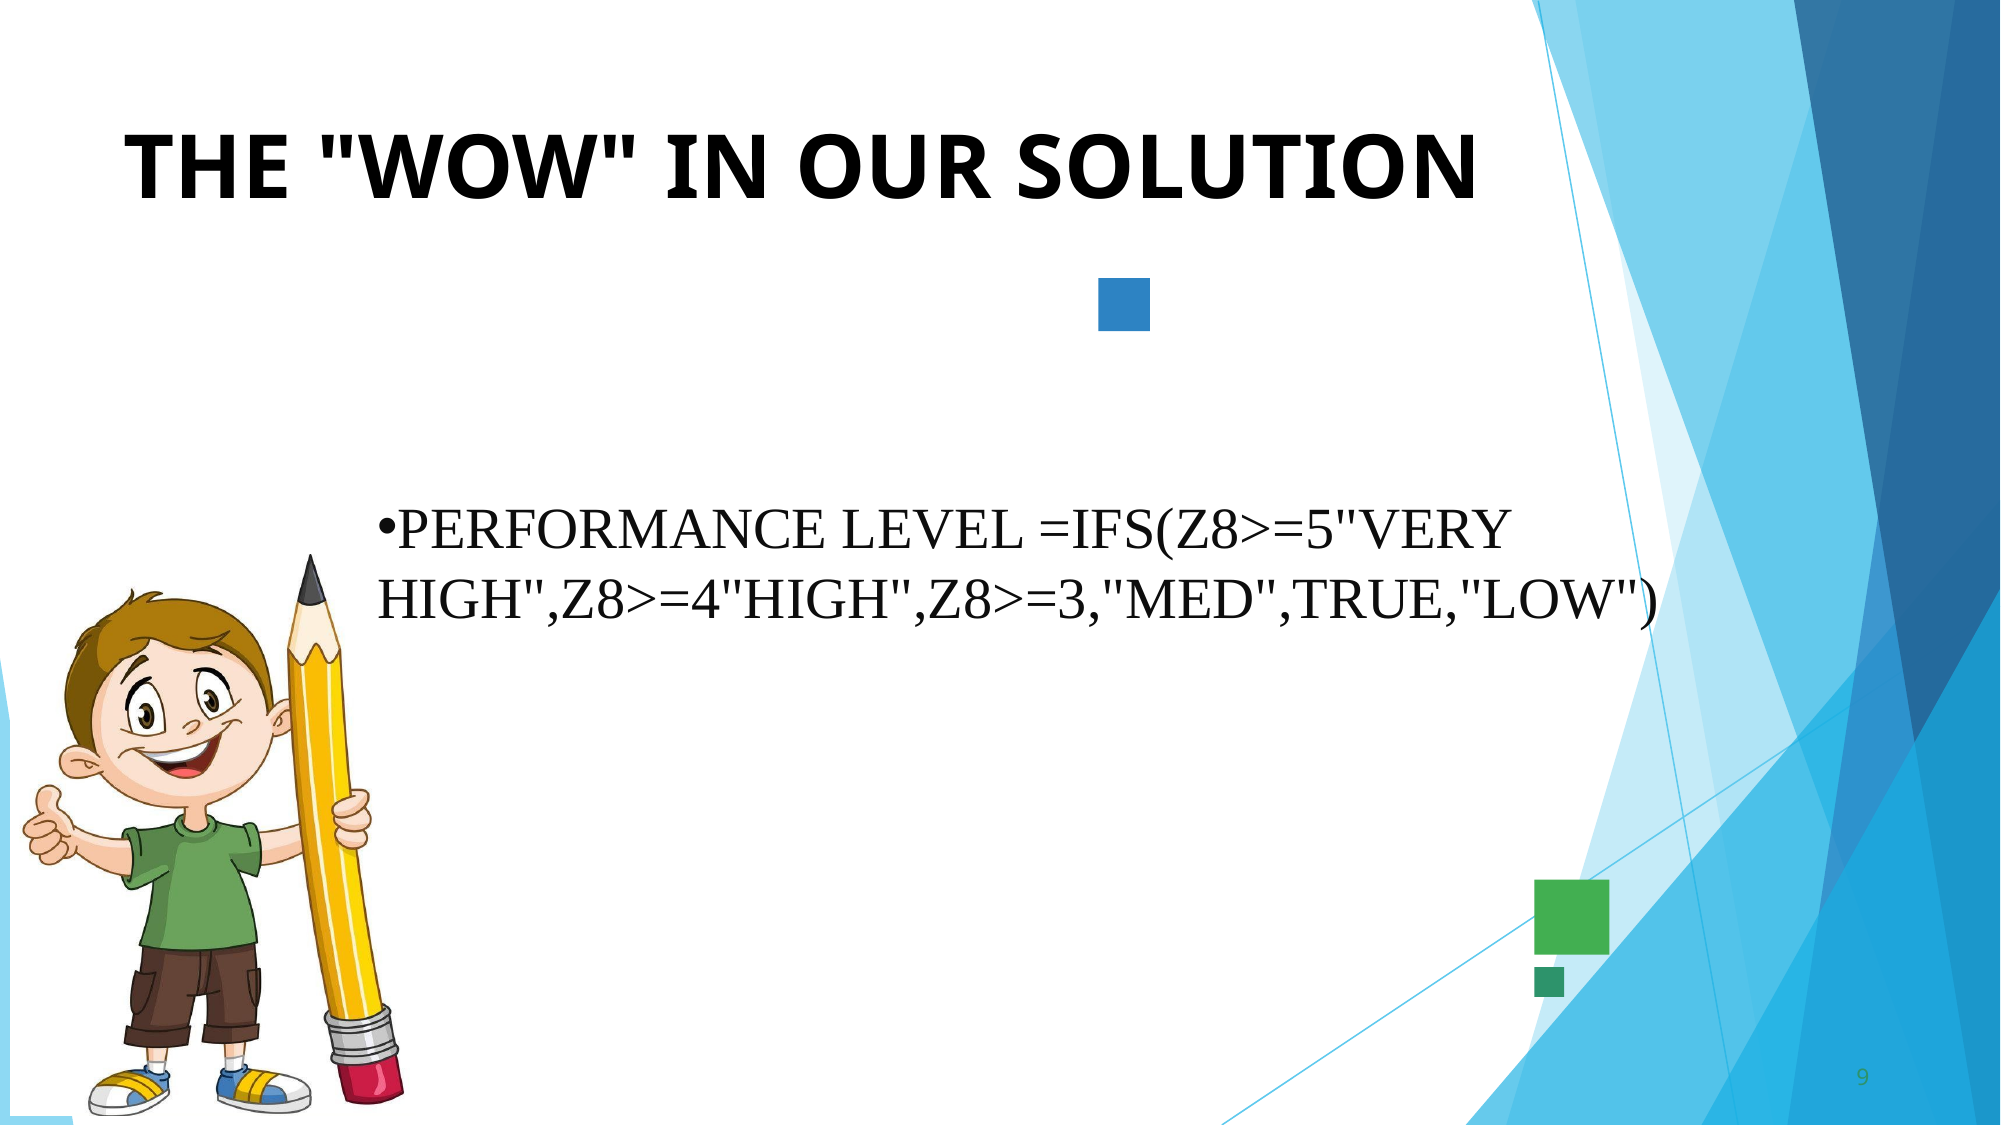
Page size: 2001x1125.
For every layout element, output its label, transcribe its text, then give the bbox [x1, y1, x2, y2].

text_box [1098, 298, 1150, 332]
text_box 9 [1849, 1061, 1888, 1095]
text_box [1534, 879, 1610, 955]
picture [10, 554, 416, 1116]
text_box [1534, 967, 1565, 997]
title THE "WOW" IN OUR SOLUTION [121, 107, 1513, 298]
text_box PERFORMANCE LEVEL =IFS(Z8>=5"VERY HIGH",Z8>=4"HIGH",Z8>=3,"MED",TRUE,"LOW") [362, 483, 1763, 638]
